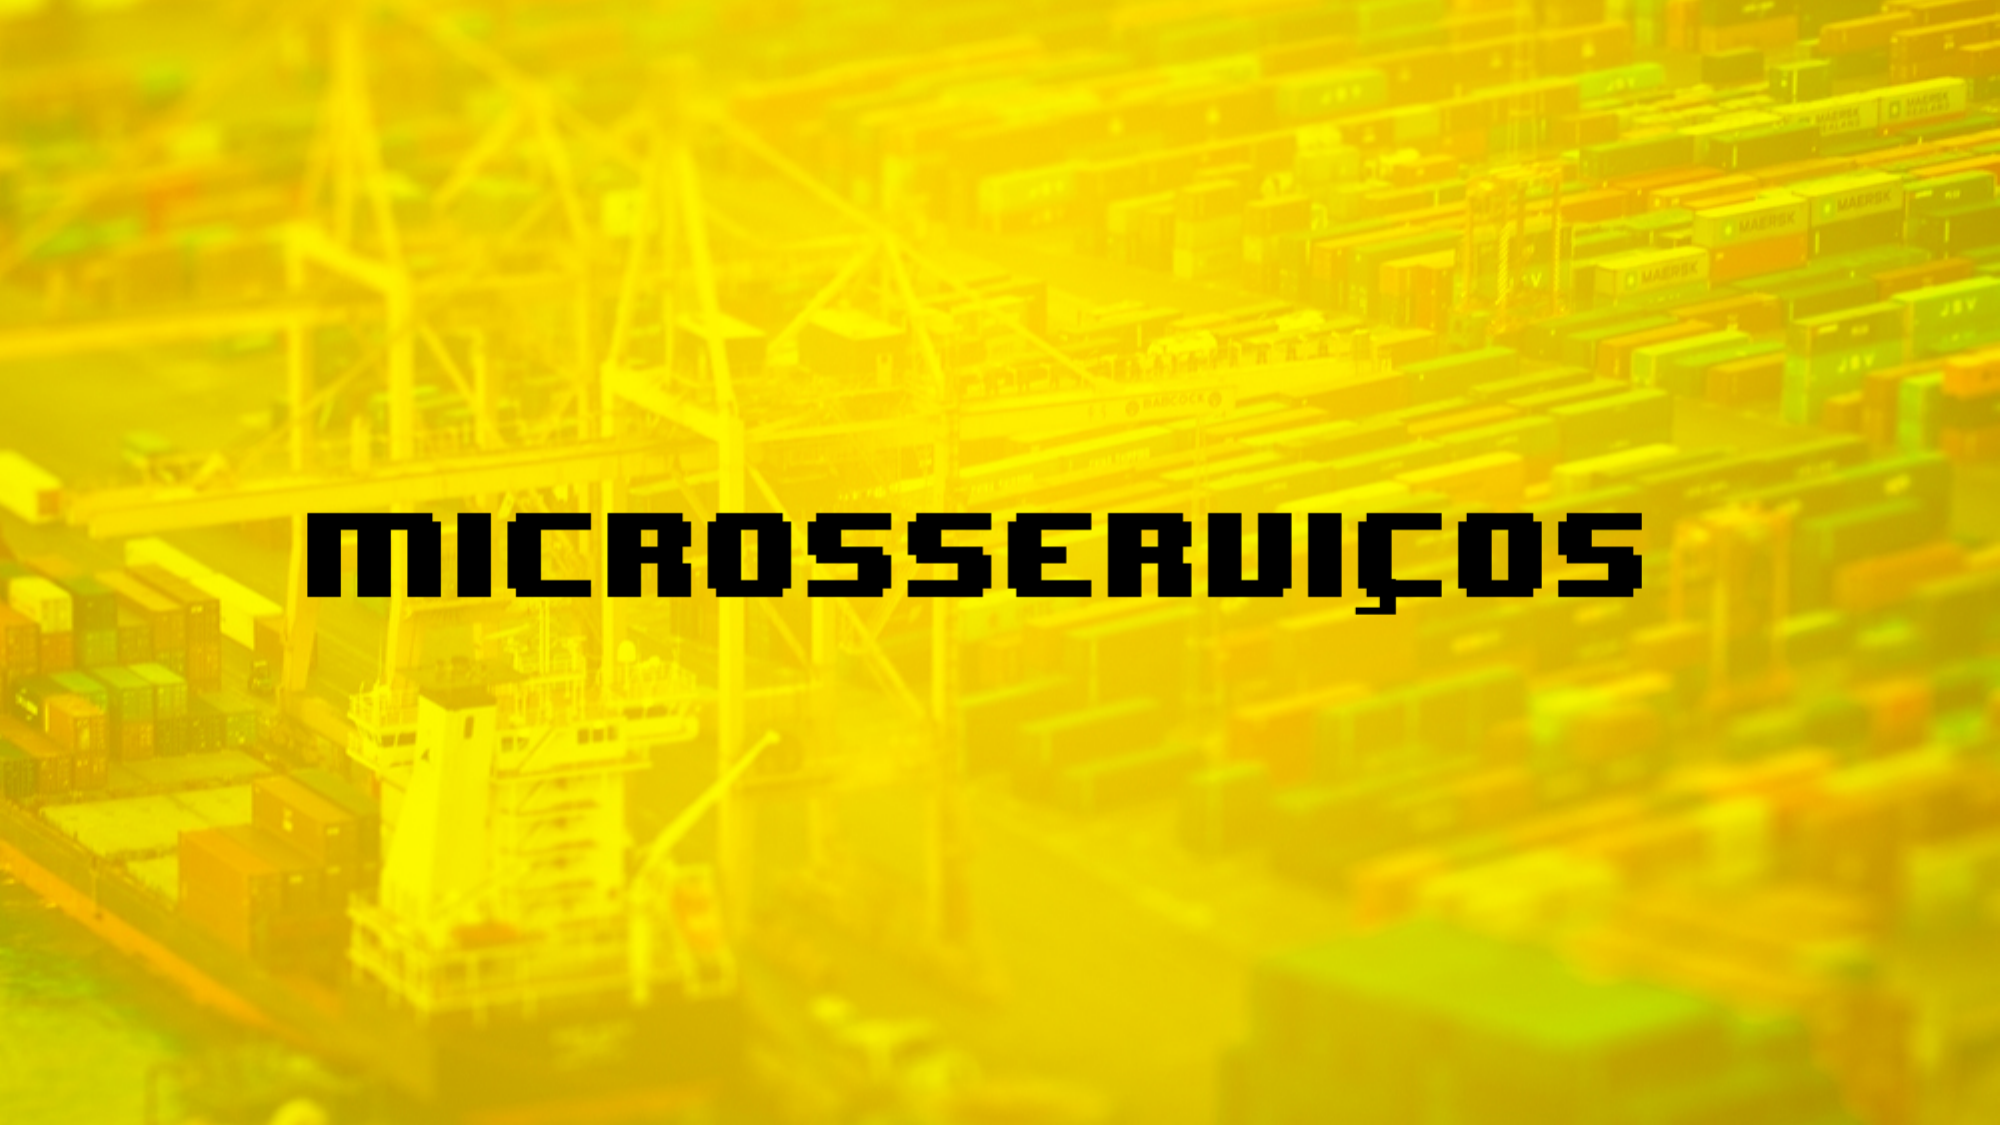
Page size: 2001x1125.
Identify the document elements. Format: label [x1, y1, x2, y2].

text_box [247, 446, 1718, 658]
picture [0, 0, 2000, 1125]
